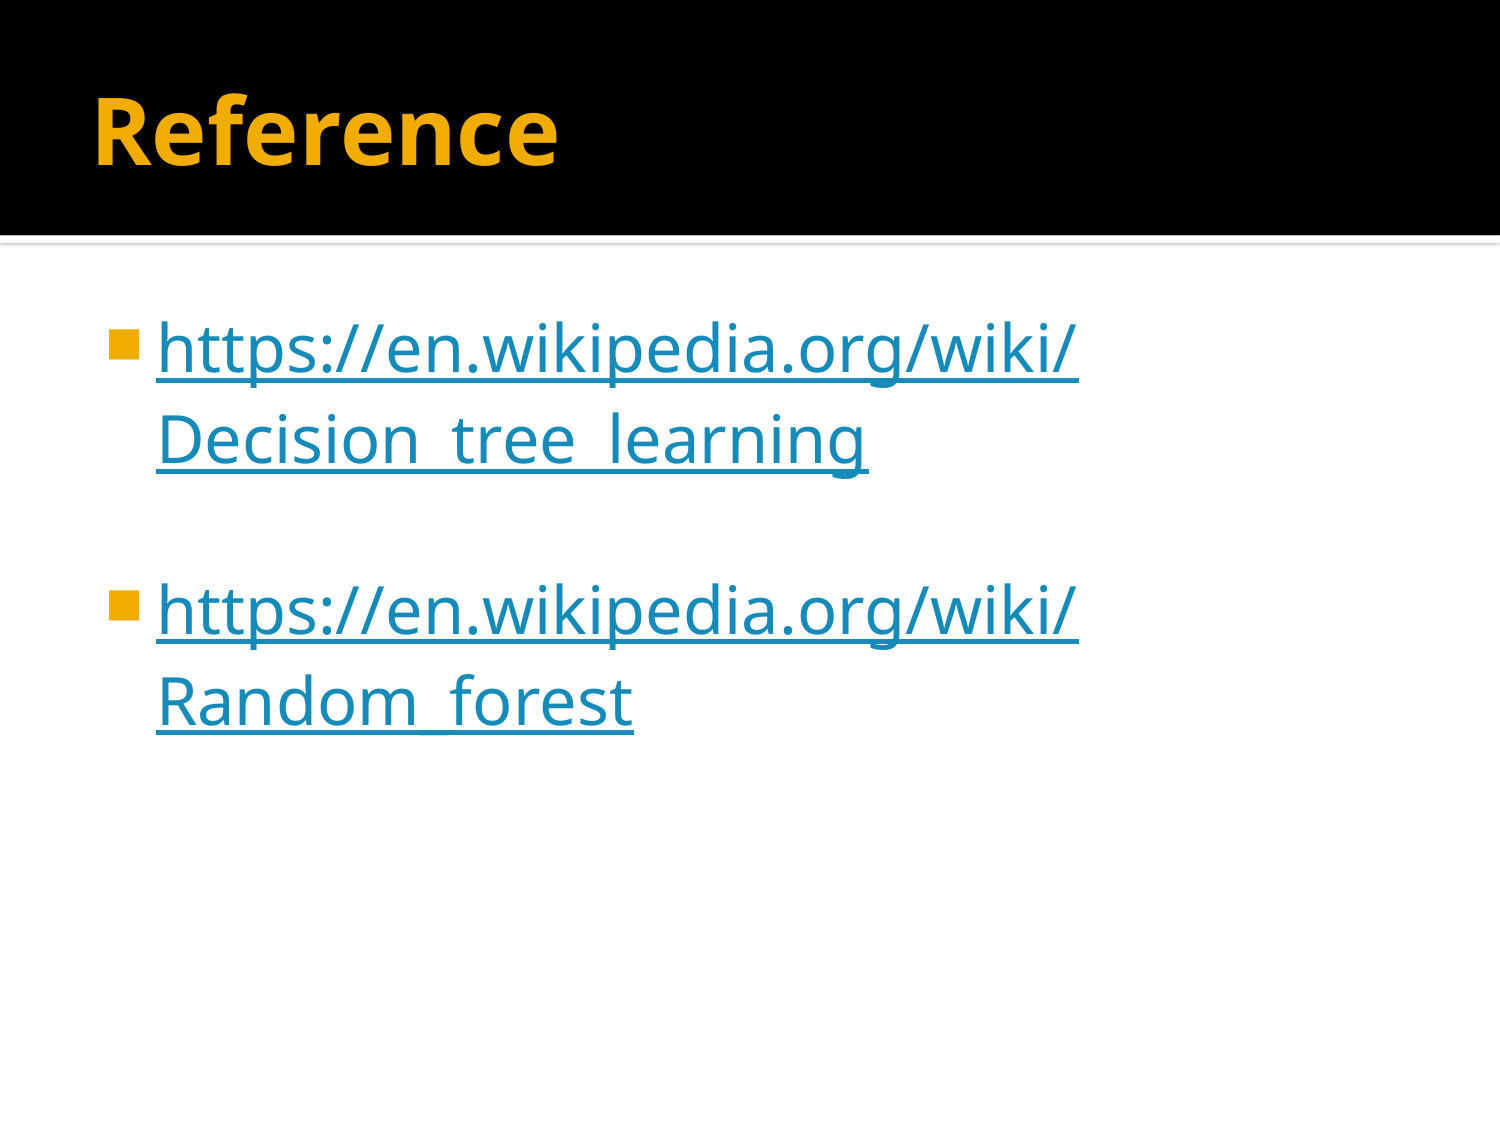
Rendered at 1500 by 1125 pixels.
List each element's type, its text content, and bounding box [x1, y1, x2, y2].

title Reference [75, 25, 1425, 231]
list https://en.wikipedia.org/wiki/Decision_tree_learning https://en.wikipedia.org/wiki/Random_forest [75, 291, 1425, 1050]
